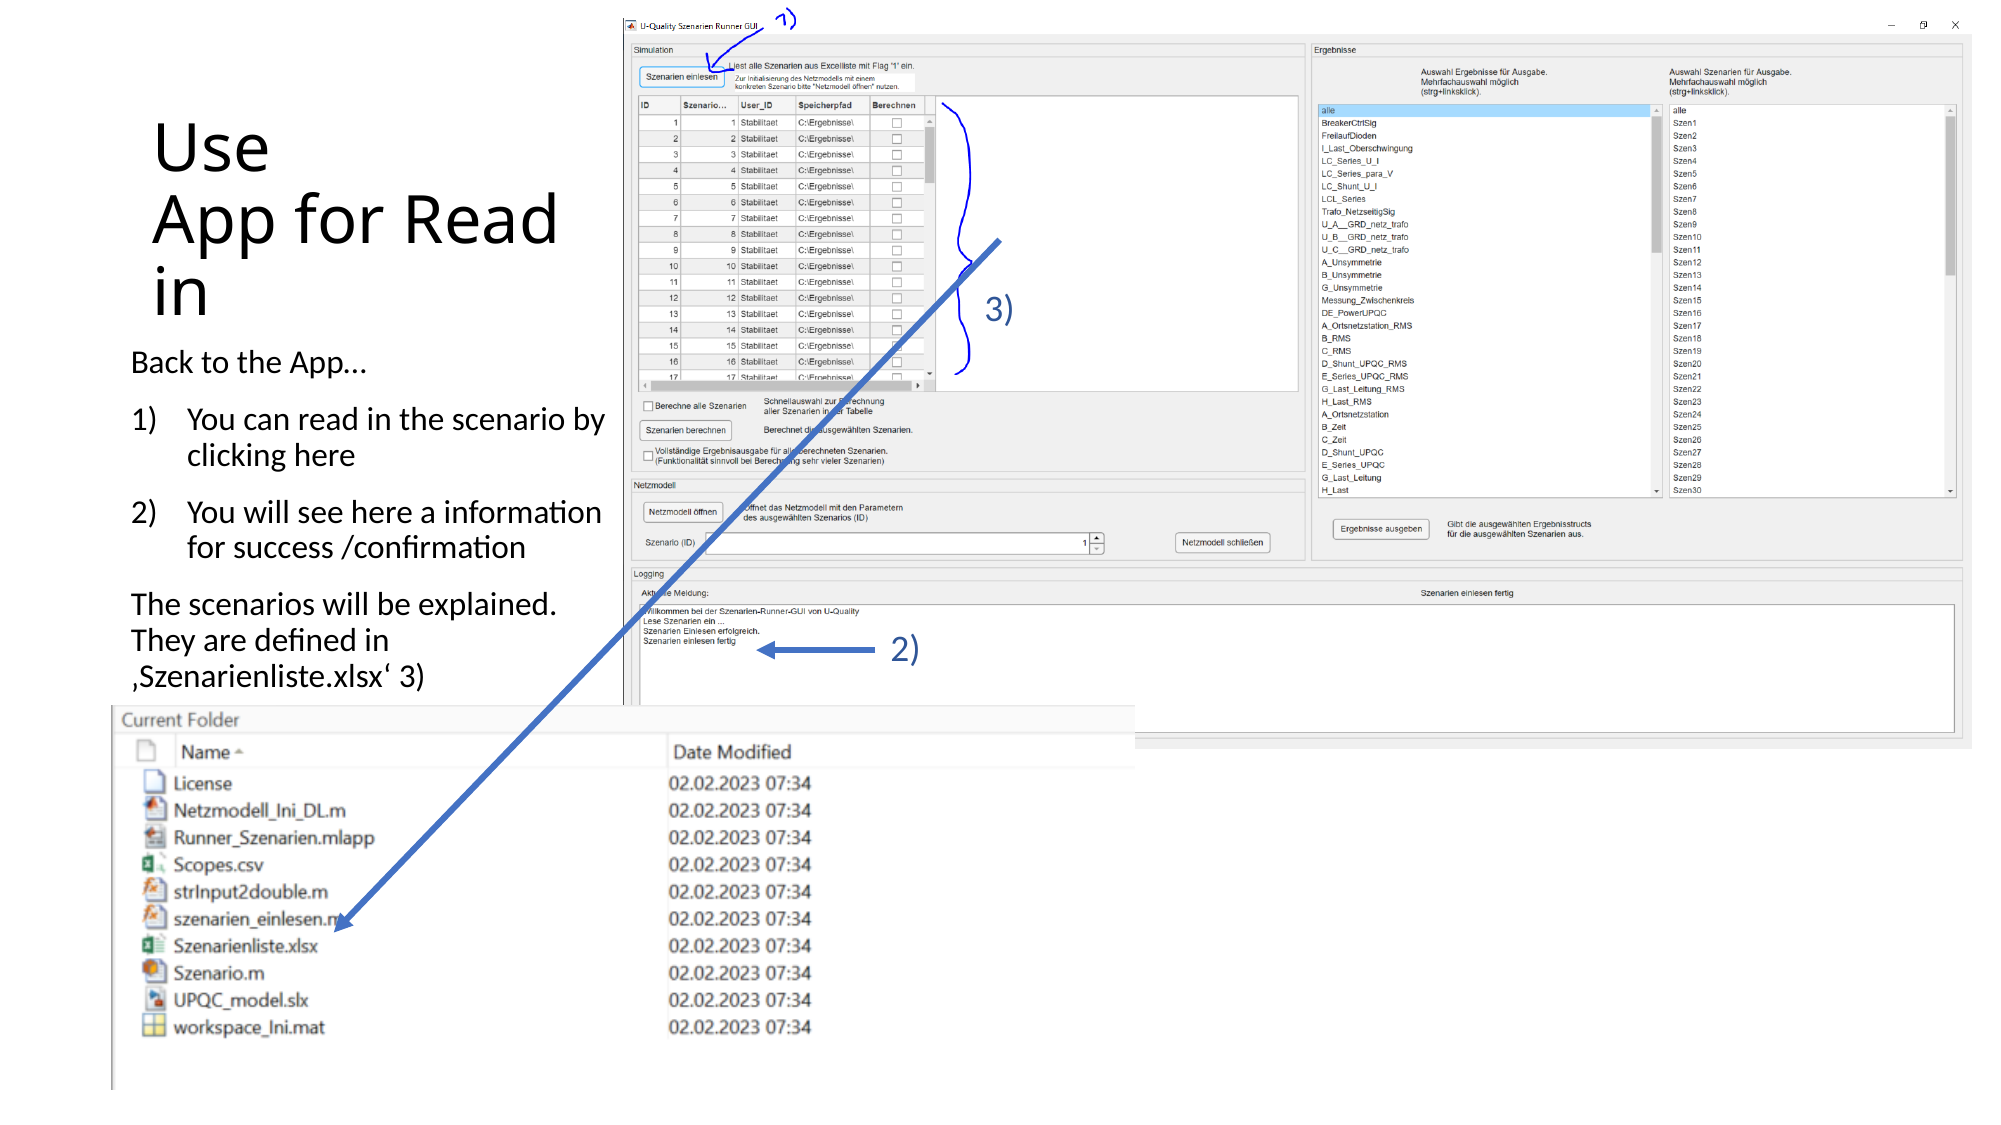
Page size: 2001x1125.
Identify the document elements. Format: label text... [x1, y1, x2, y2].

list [623, 7, 1972, 749]
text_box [333, 239, 1000, 933]
title Use App for Read in [137, 75, 582, 337]
list Back to the App… You can read in the scenario by clicking here You will see here a information for success /confirmation The scenarios will be explained. They are defined in ‚Szenarienliste.xlsx‘ 3) [115, 337, 333, 705]
picture [111, 705, 1135, 1091]
